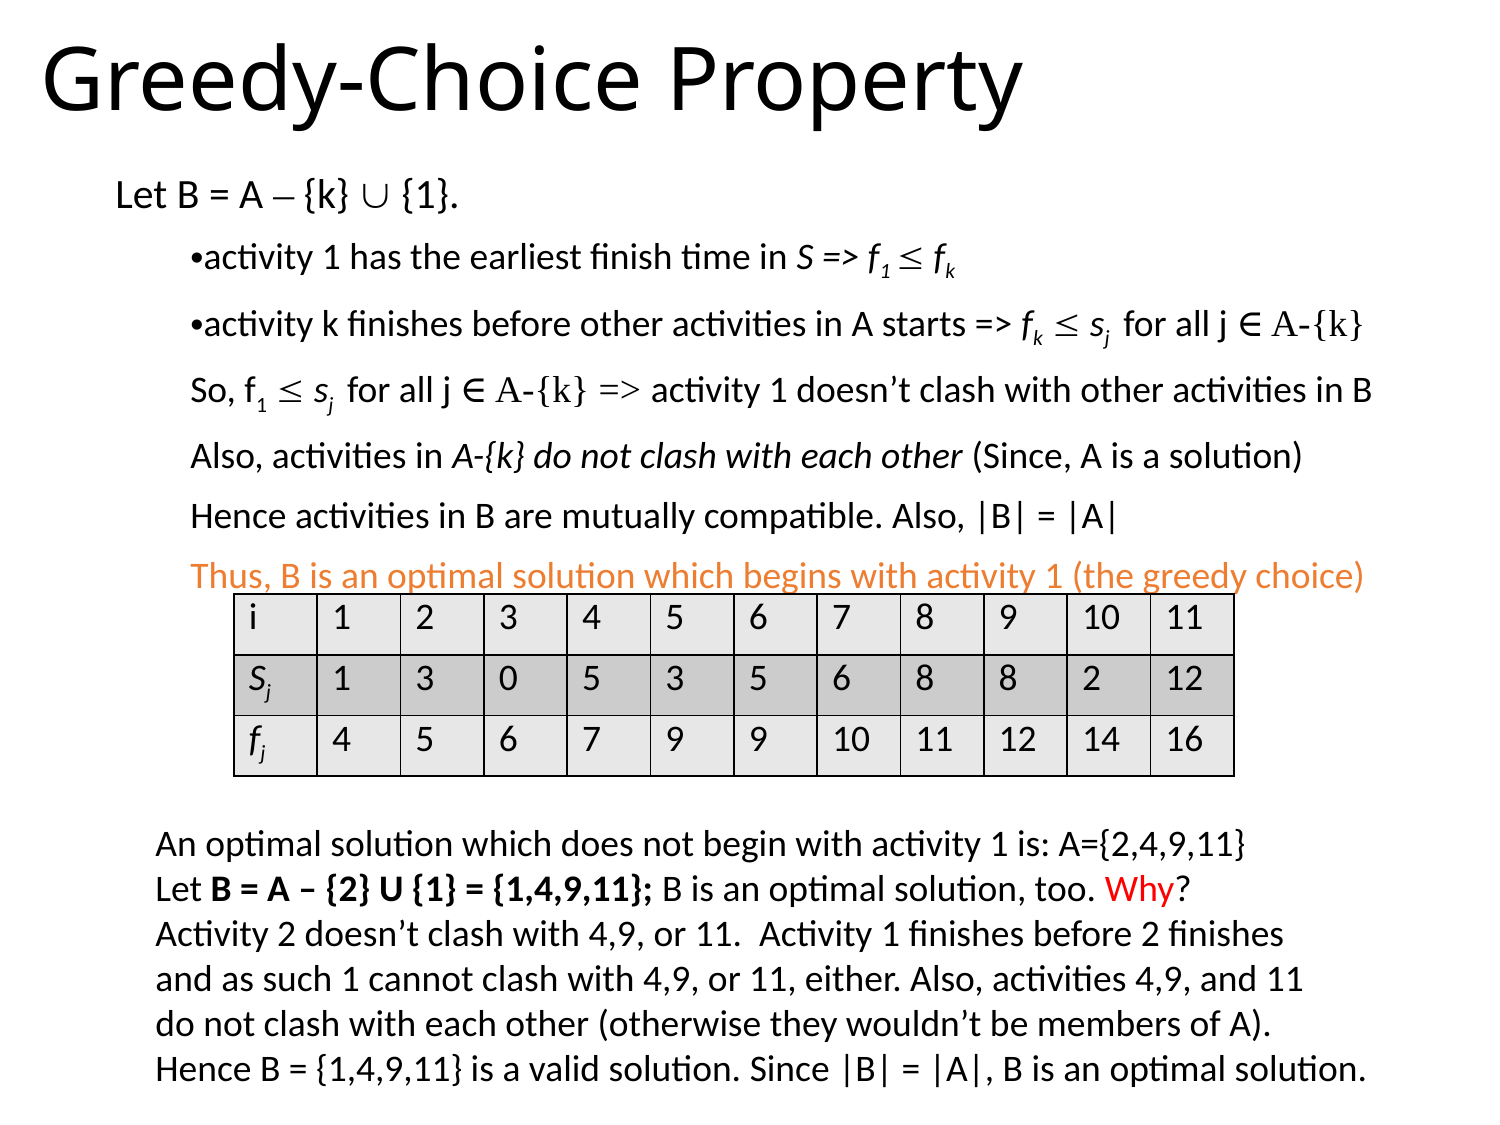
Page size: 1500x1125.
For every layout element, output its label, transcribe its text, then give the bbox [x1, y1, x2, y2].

table_cell 12 [985, 716, 1066, 775]
table_header 10 [1068, 595, 1150, 654]
table_header 8 [901, 595, 983, 654]
table_cell 0 [485, 656, 566, 715]
table_cell 3 [651, 656, 733, 715]
table_header 11 [1151, 595, 1233, 654]
table_header 7 [818, 595, 900, 654]
table_header 9 [985, 595, 1066, 654]
table_cell fj [235, 716, 316, 775]
table_header 4 [568, 595, 650, 654]
table_cell 5 [401, 716, 483, 775]
table_cell 11 [901, 716, 983, 775]
table_header 1 [318, 595, 400, 654]
table_cell 3 [401, 656, 483, 715]
table_cell 12 [1151, 656, 1233, 715]
text_box An optimal solution which does not begin with activity 1 is: A={2,4,9,11} Let B = A – {2} U {1} = {1,4,9,11}; B is an optimal solution, too. Why? Activity 2 doesn’t clash with 4,9, or 11. Activity 1 finishes before 2 finishes and as such 1 cannot clash with 4,9, or 11, either. Also, activities 4,9, and 11 do not clash with each other (otherwise they wouldn’t be members of A). Hence B = {1,4,9,11} is a valid solution. Since |B| = |A|, B is an optimal solution. [140, 812, 1384, 1097]
table_cell 6 [485, 716, 566, 775]
table_header 2 [401, 595, 483, 654]
table_cell 8 [901, 656, 983, 715]
title Greedy-Choice Property [25, 26, 1469, 138]
table_cell 14 [1068, 716, 1150, 775]
list Let B = A – {k}  {1}. activity 1 has the earliest finish time in S => f1  fk activity k finishes before other activities in A starts => fk  sj for all j ∈ A-{k} So, f1  sj for all j ∈ A-{k} => activity 1 doesn’t clash with other activities in B Also, activities in A-{k} do not clash with each other (Since, A is a solution) Hence activities in B are mutually compatible. Also, |B| = |A| Thus, B is an optimal solution which begins with activity 1 (the greedy choice) [25, 154, 1473, 1097]
table_cell 9 [651, 716, 733, 775]
table_cell 2 [1068, 656, 1150, 715]
table_cell 6 [818, 656, 900, 715]
table_header i [235, 595, 316, 654]
table_cell Sj [235, 656, 316, 715]
table_header 6 [735, 595, 816, 654]
table_cell 16 [1151, 716, 1233, 775]
table_header 3 [485, 595, 566, 654]
table_cell 9 [735, 716, 816, 775]
table_cell 8 [985, 656, 1066, 715]
table_cell 1 [318, 656, 400, 715]
table_cell 5 [568, 656, 650, 715]
table_cell 5 [735, 656, 816, 715]
table_cell 10 [818, 716, 900, 775]
table_cell 4 [318, 716, 400, 775]
table_header 5 [651, 595, 733, 654]
table_cell 7 [568, 716, 650, 775]
